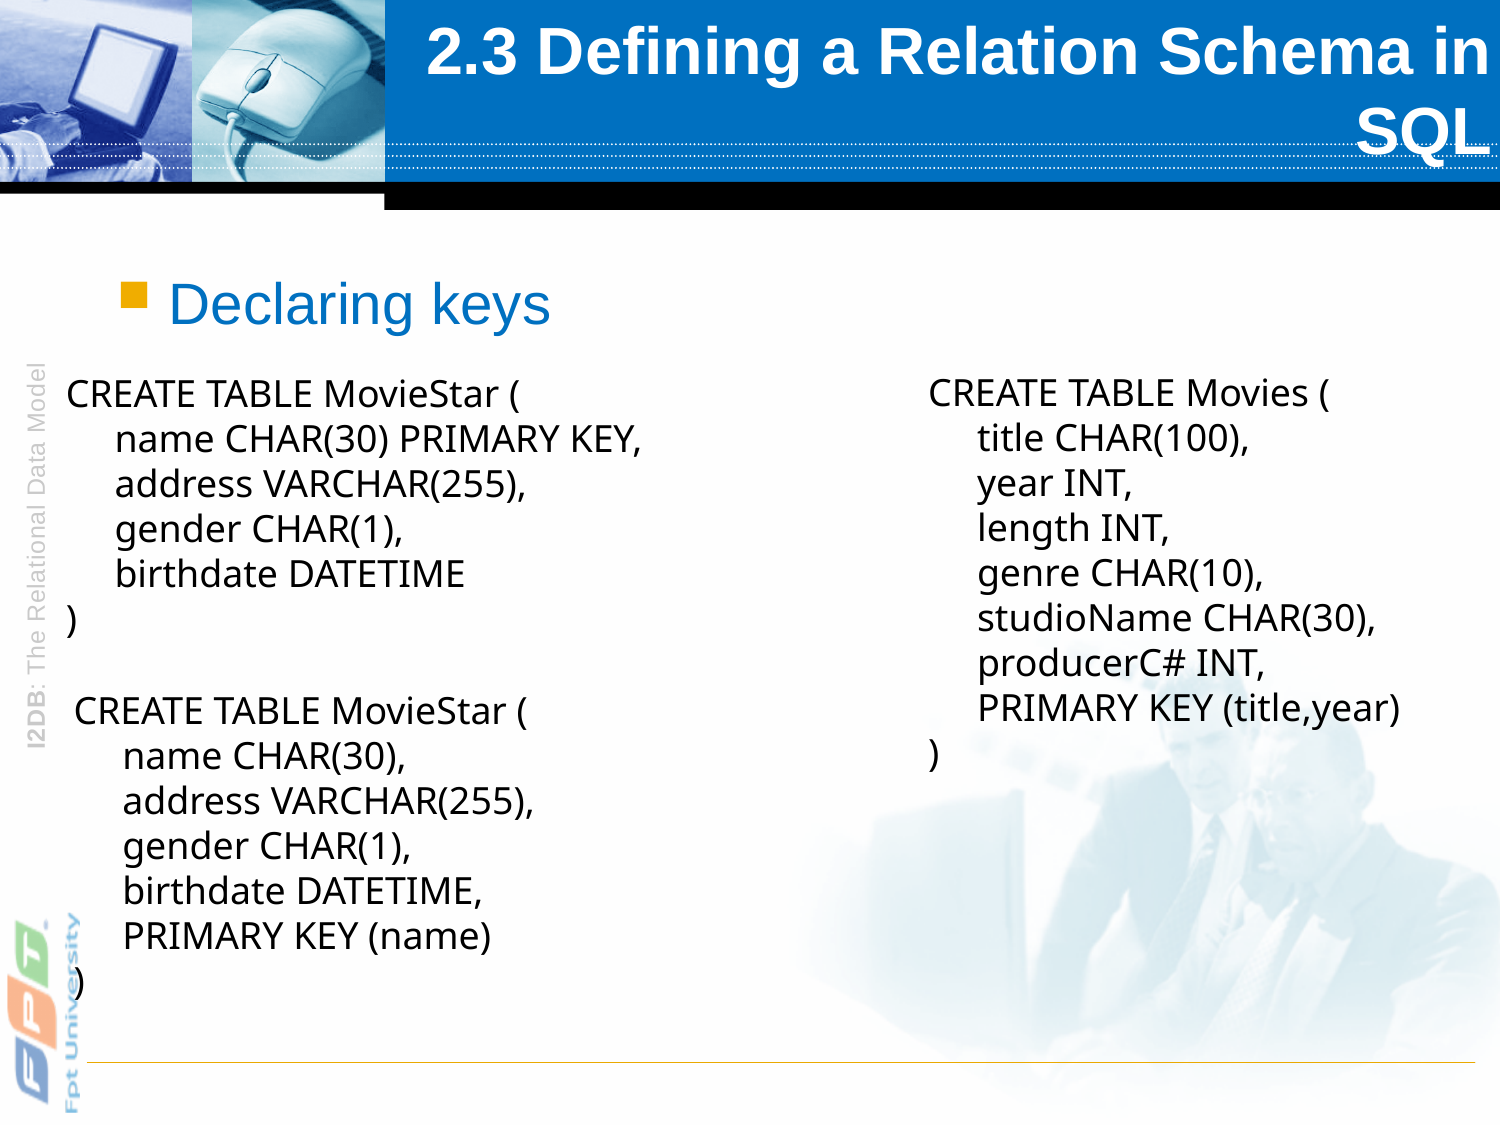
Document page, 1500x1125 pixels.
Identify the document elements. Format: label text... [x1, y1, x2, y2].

text_box CREATE TABLE Movies ( title CHAR(100), year INT, length INT, genre CHAR(10), studioName CHAR(30), producerC# INT, PRIMARY KEY (title,year) ) [913, 361, 1416, 781]
text_box CREATE TABLE MovieStar ( name CHAR(30), address VARCHAR(255), gender CHAR(1), birthdate DATETIME, PRIMARY KEY (name) ) [58, 679, 550, 1009]
text_box CREATE TABLE MovieStar ( name CHAR(30) PRIMARY KEY, address VARCHAR(255), gender CHAR(1), birthdate DATETIME ) [51, 362, 658, 648]
picture [0, 194, 1500, 1125]
table_cell 4 [8, 913, 80, 1112]
list Declaring keys [87, 216, 1475, 1050]
title 2.3 Defining a Relation Schema in SQL [387, 0, 1500, 175]
picture [0, 0, 385, 181]
